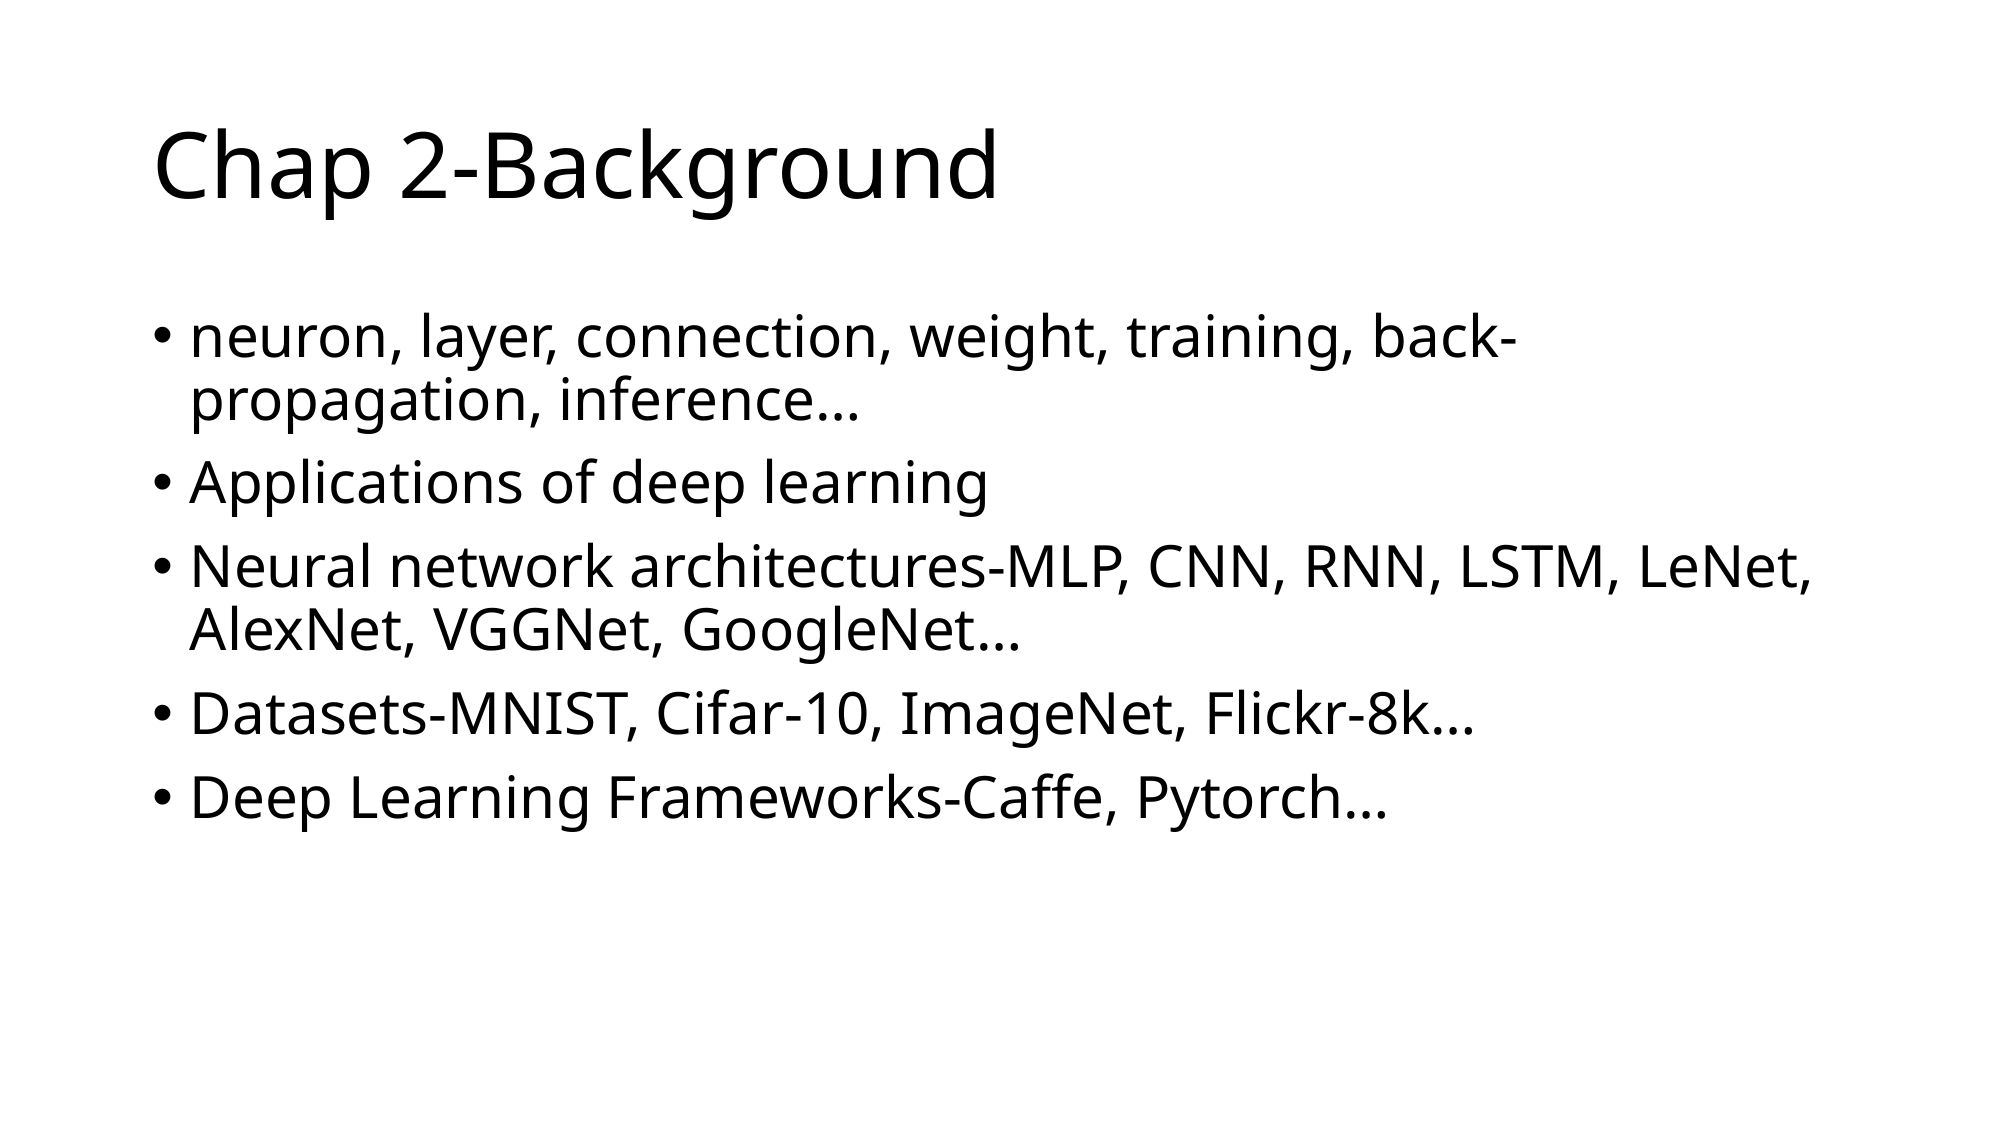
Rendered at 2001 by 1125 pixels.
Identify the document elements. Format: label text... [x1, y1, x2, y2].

list neuron, layer, connection, weight, training, back-propagation, inference… Applications of deep learning Neural network architectures-MLP, CNN, RNN, LSTM, LeNet, AlexNet, VGGNet, GoogleNet… Datasets-MNIST, Cifar-10, ImageNet, Flickr-8k… Deep Learning Frameworks-Caffe, Pytorch… [137, 299, 1863, 1014]
title Chap 2-Background [137, 59, 1863, 278]
